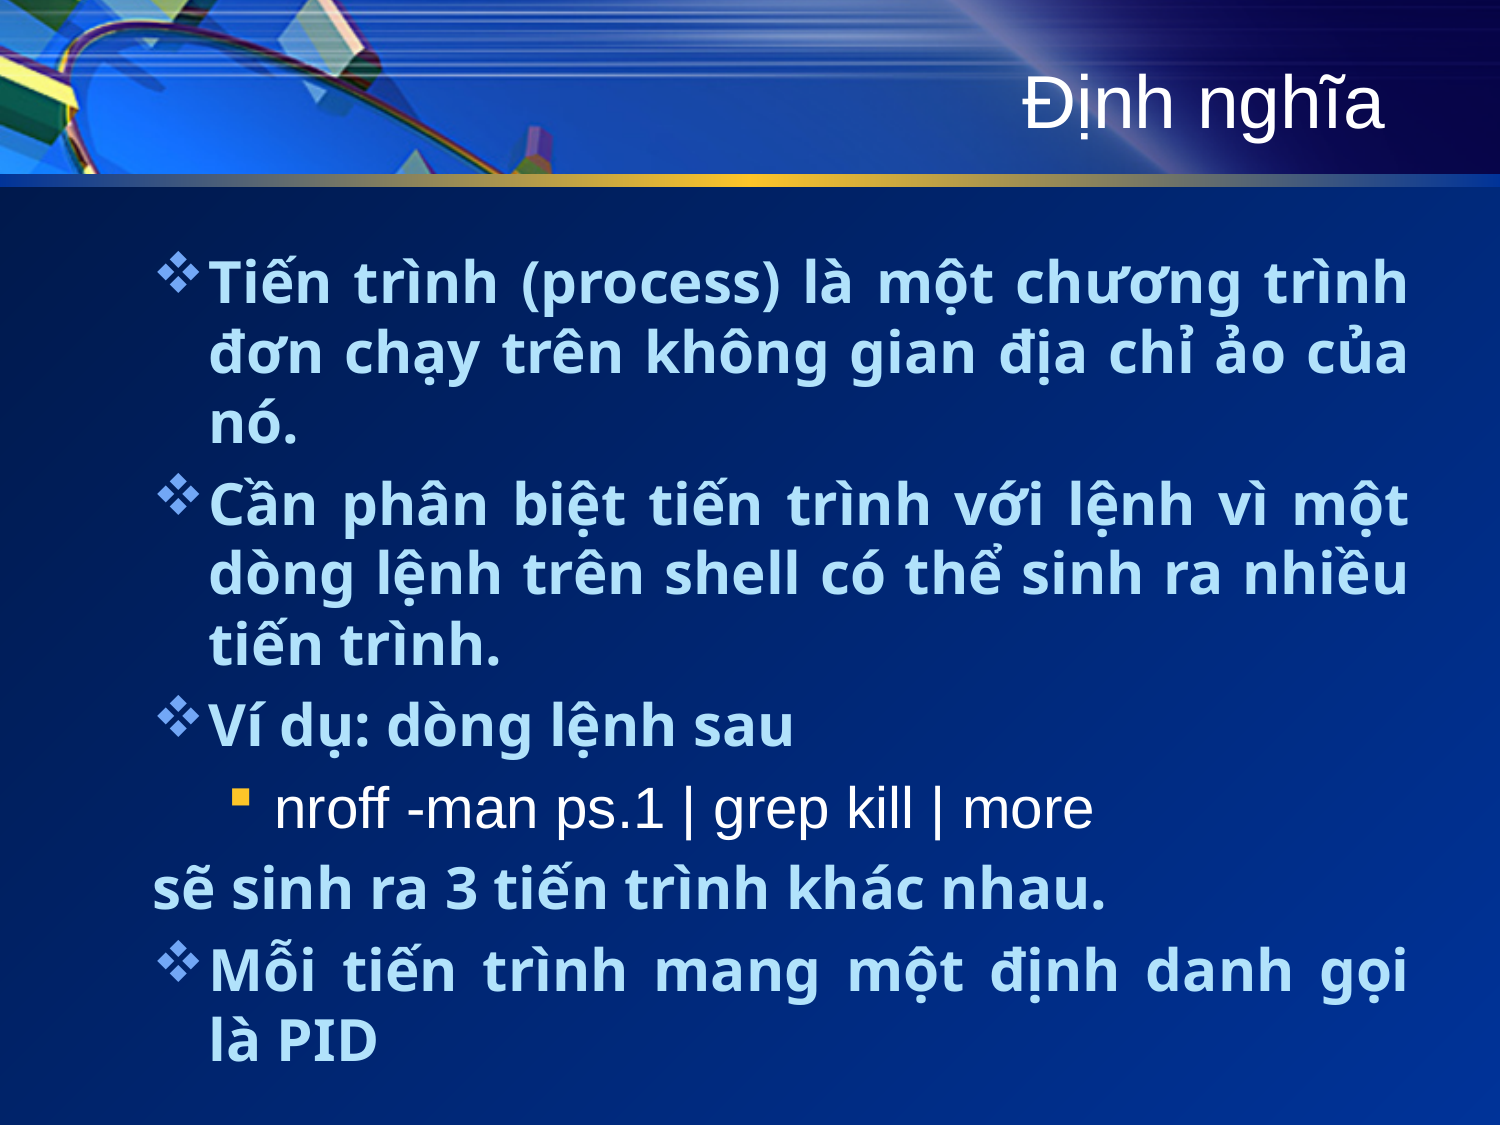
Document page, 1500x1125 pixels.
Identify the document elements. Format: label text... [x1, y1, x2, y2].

picture [0, 0, 1500, 175]
list Tiến trình (process) là một chương trình đơn chạy trên không gian địa chỉ ảo của nó. Cần phân biệt tiến trình với lệnh vì một dòng lệnh trên shell có thể sinh ra nhiều tiến trình. Ví dụ: dòng lệnh sau nroff -man ps.1 | grep kill | more sẽ sinh ra 3 tiến trình khác nhau. Mỗi tiến trình mang một định danh gọi là PID [137, 237, 1426, 1063]
title Định nghĩa [162, 52, 1401, 145]
